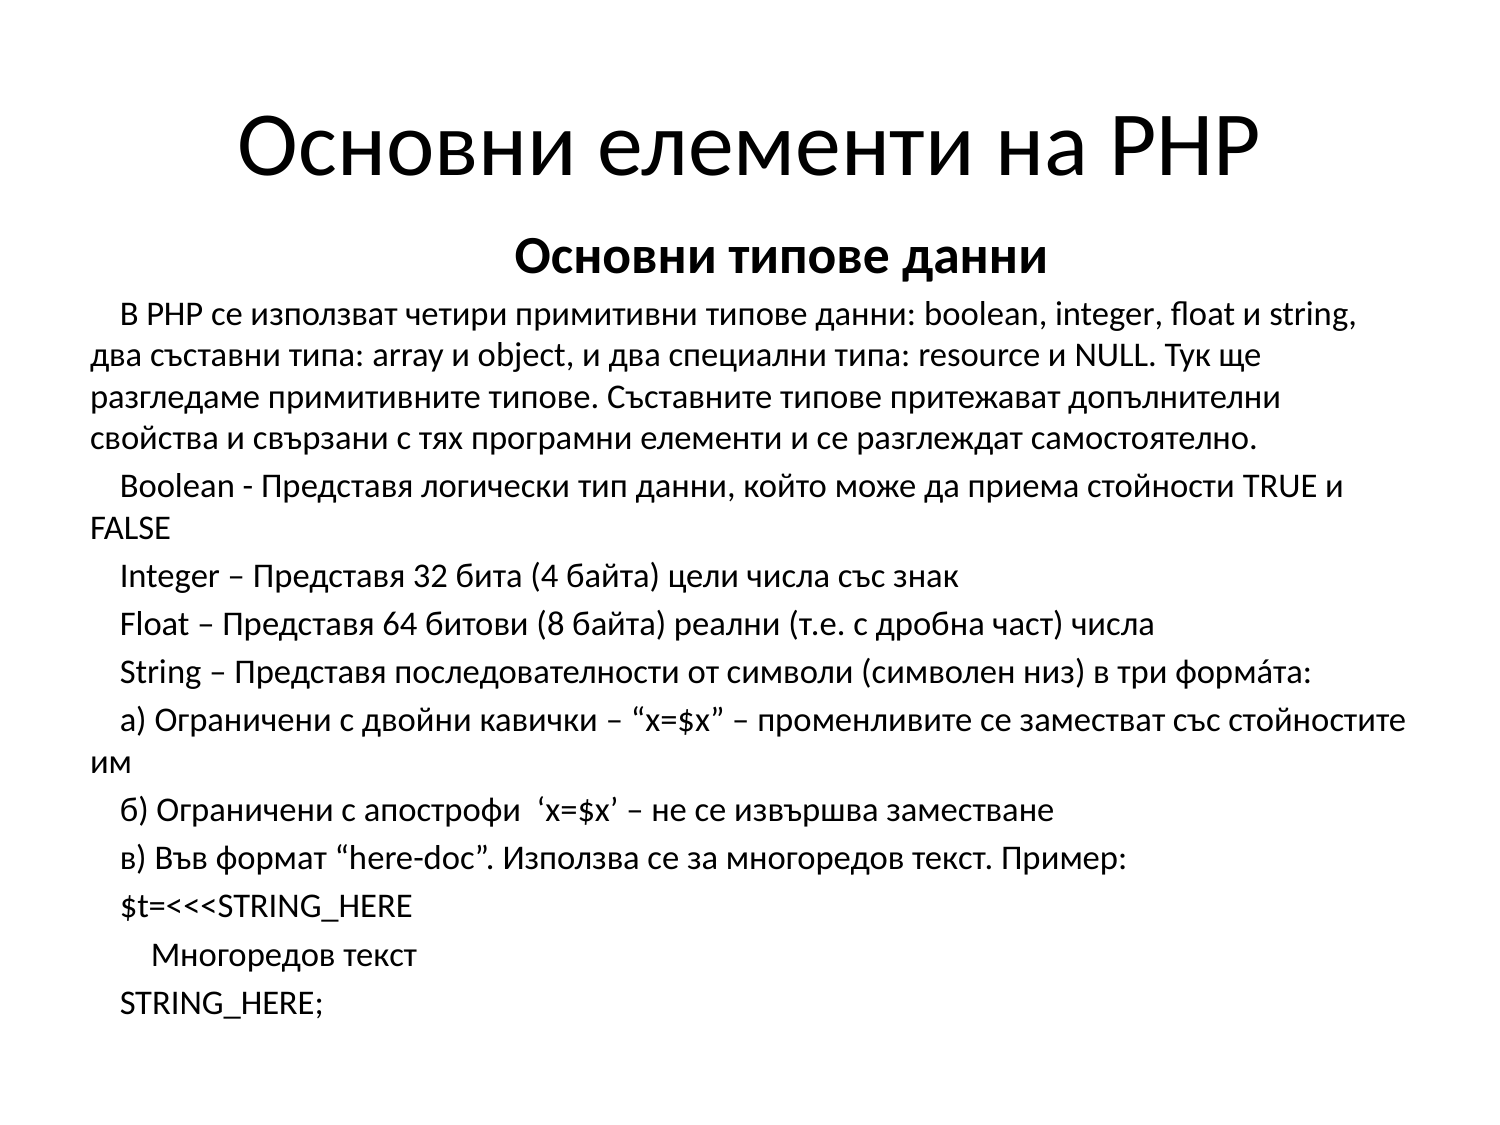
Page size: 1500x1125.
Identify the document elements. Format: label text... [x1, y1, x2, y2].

list Основни типове данни В PHP се използват четири примитивни типове данни: boolean, integer, float и string, два съставни типа: array и object, и два специални типа: resource и NULL. Тук ще разгледаме примитивните типове. Съставните типове притежават допълнителни свойства и свързани с тях програмни елементи и се разглеждат самостоятелно. Boolean - Представя логически тип данни, който може да приема стойности TRUE и FALSE Integer – Представя 32 бита (4 байта) цели числа със знак Float – Представя 64 битови (8 байта) реални (т.е. с дробна част) числа String – Представя последователности от символи (символен низ) в три формáта: а) Ограничени с двойни кавички – “x=$x” – променливите се заместват със стойностите им б) Ограничени с апострофи ‘x=$x’ – не се извършва заместване в) Във формат “here-doc”. Използва се за многоредов текст. Пример: $t=<<<STRING_HERE Многоредов текст STRING_HERE; [75, 212, 1425, 1038]
title Основни елементи на PHP [75, 45, 1425, 212]
